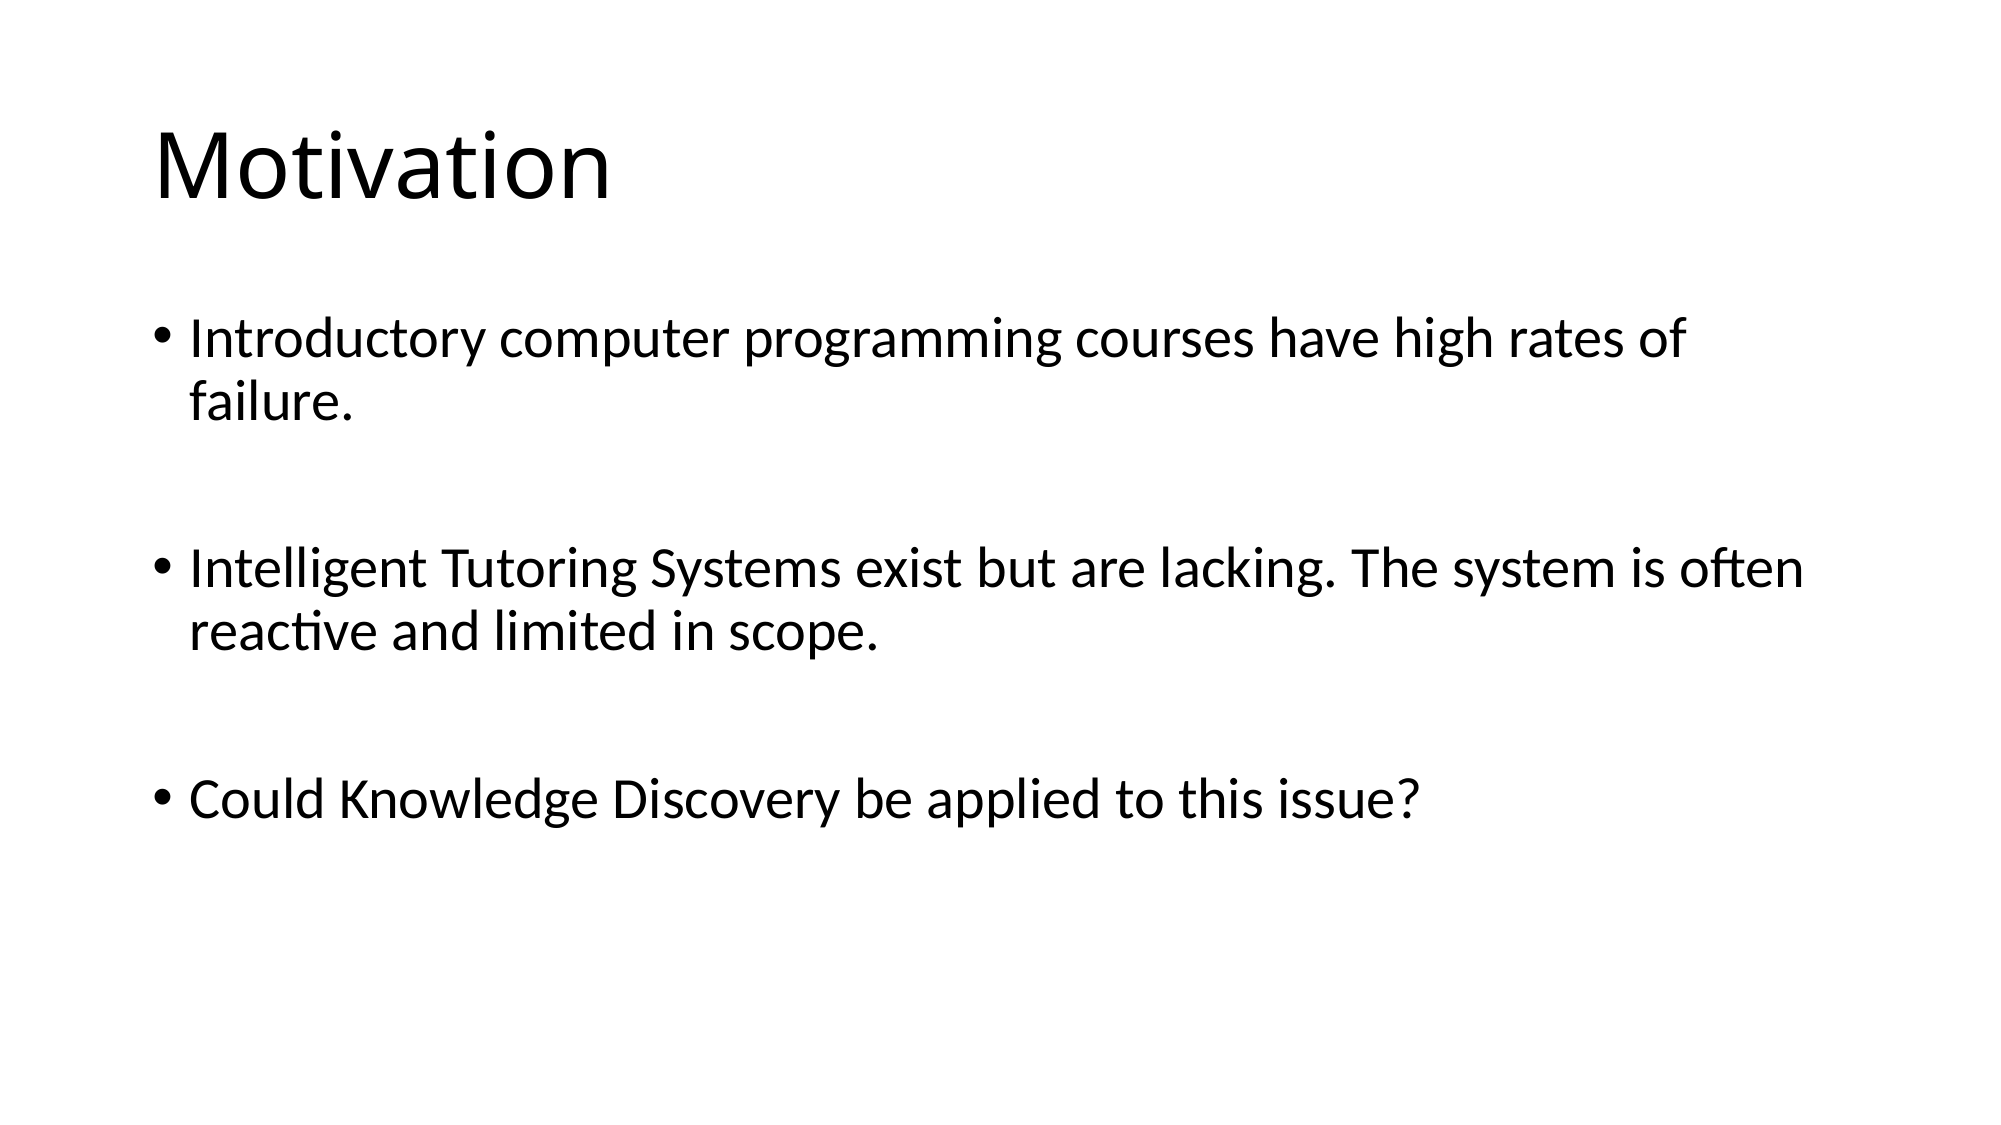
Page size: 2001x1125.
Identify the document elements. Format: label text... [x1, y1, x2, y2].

list Introductory computer programming courses have high rates of failure. Intelligent Tutoring Systems exist but are lacking. The system is often reactive and limited in scope. Could Knowledge Discovery be applied to this issue? [137, 299, 1863, 1014]
title Motivation [137, 59, 1863, 278]
